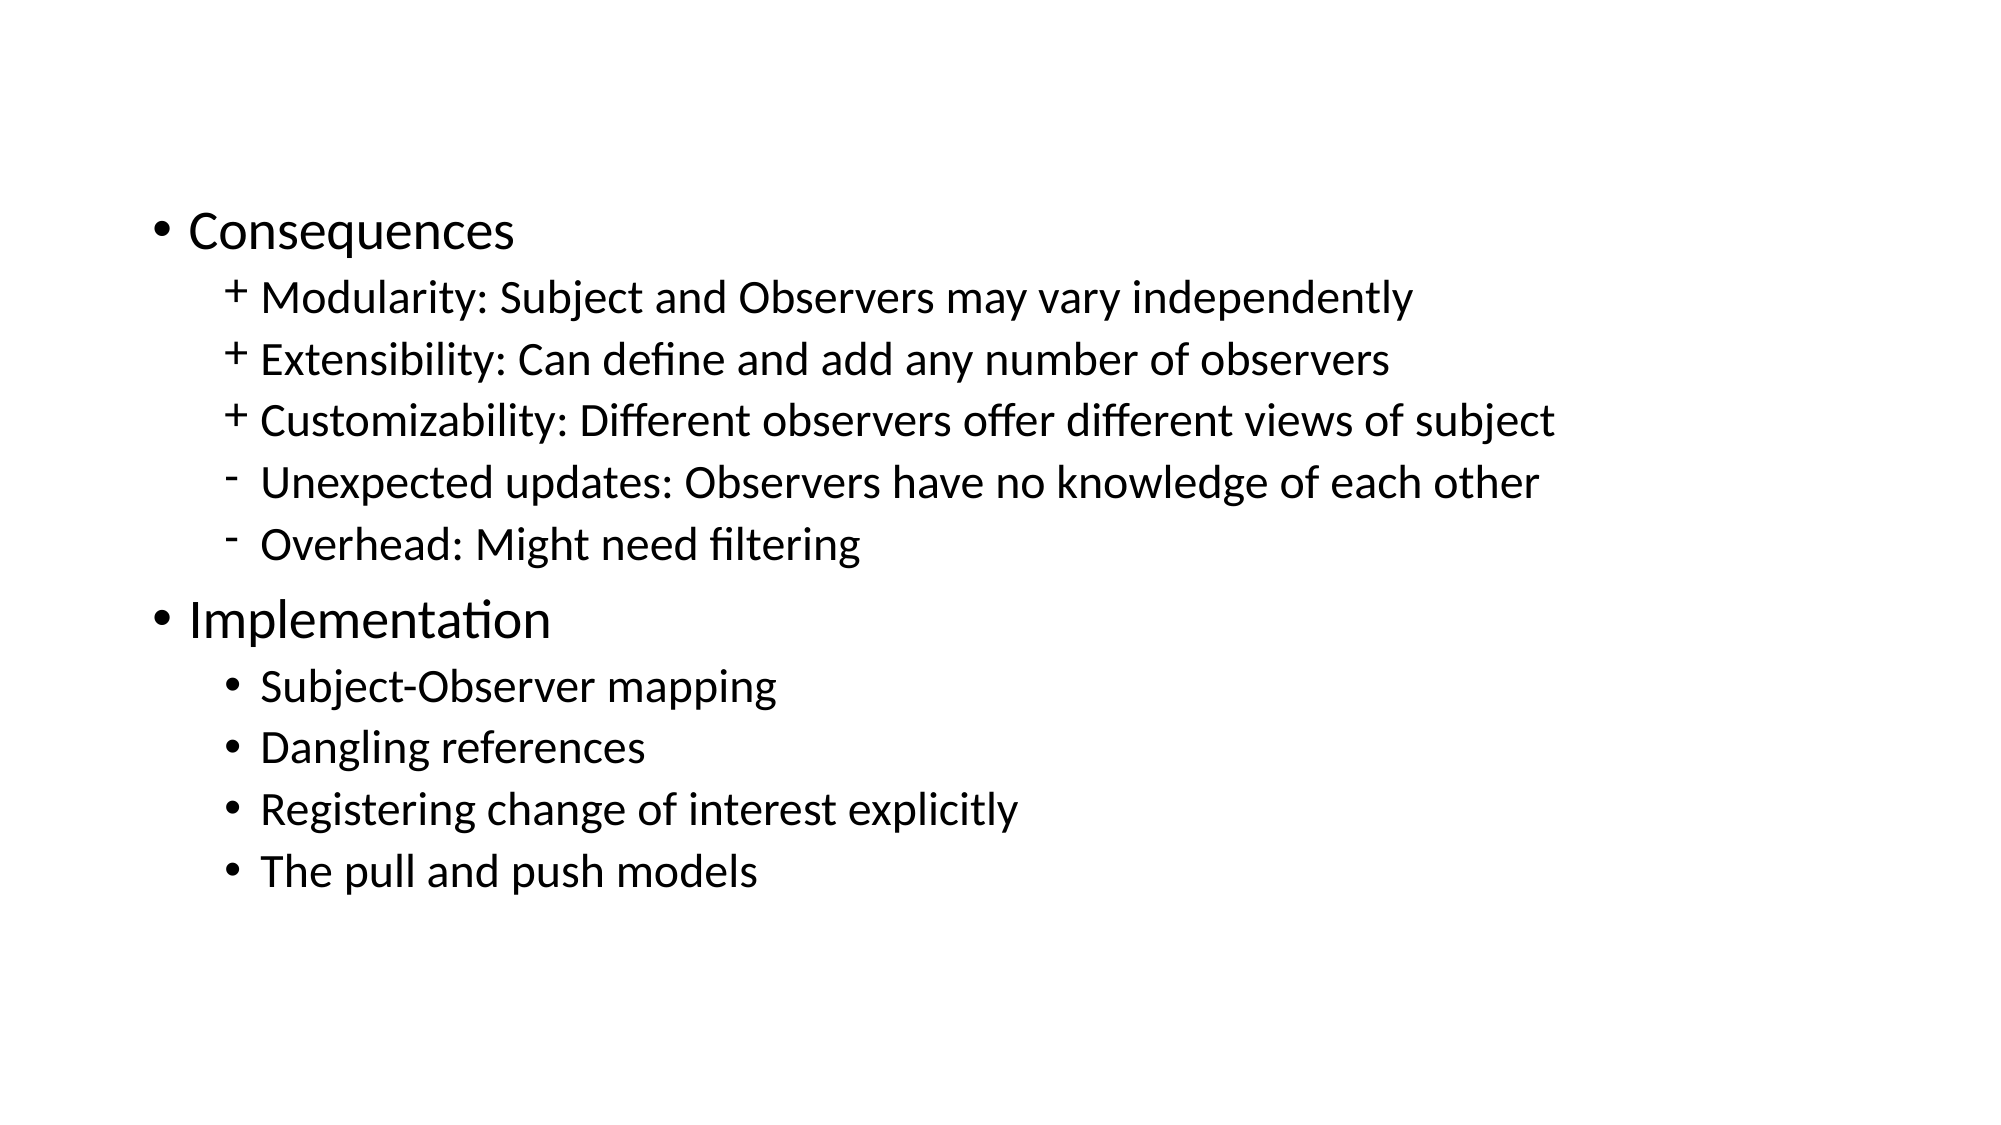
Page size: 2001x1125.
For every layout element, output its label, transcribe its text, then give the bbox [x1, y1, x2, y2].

list Consequences Modularity: Subject and Observers may vary independently Extensibility: Can define and add any number of observers Customizability: Different observers offer different views of subject Unexpected updates: Observers have no knowledge of each other Overhead: Might need filtering Implementation Subject-Observer mapping Dangling references Registering change of interest explicitly The pull and push models [137, 194, 1724, 908]
